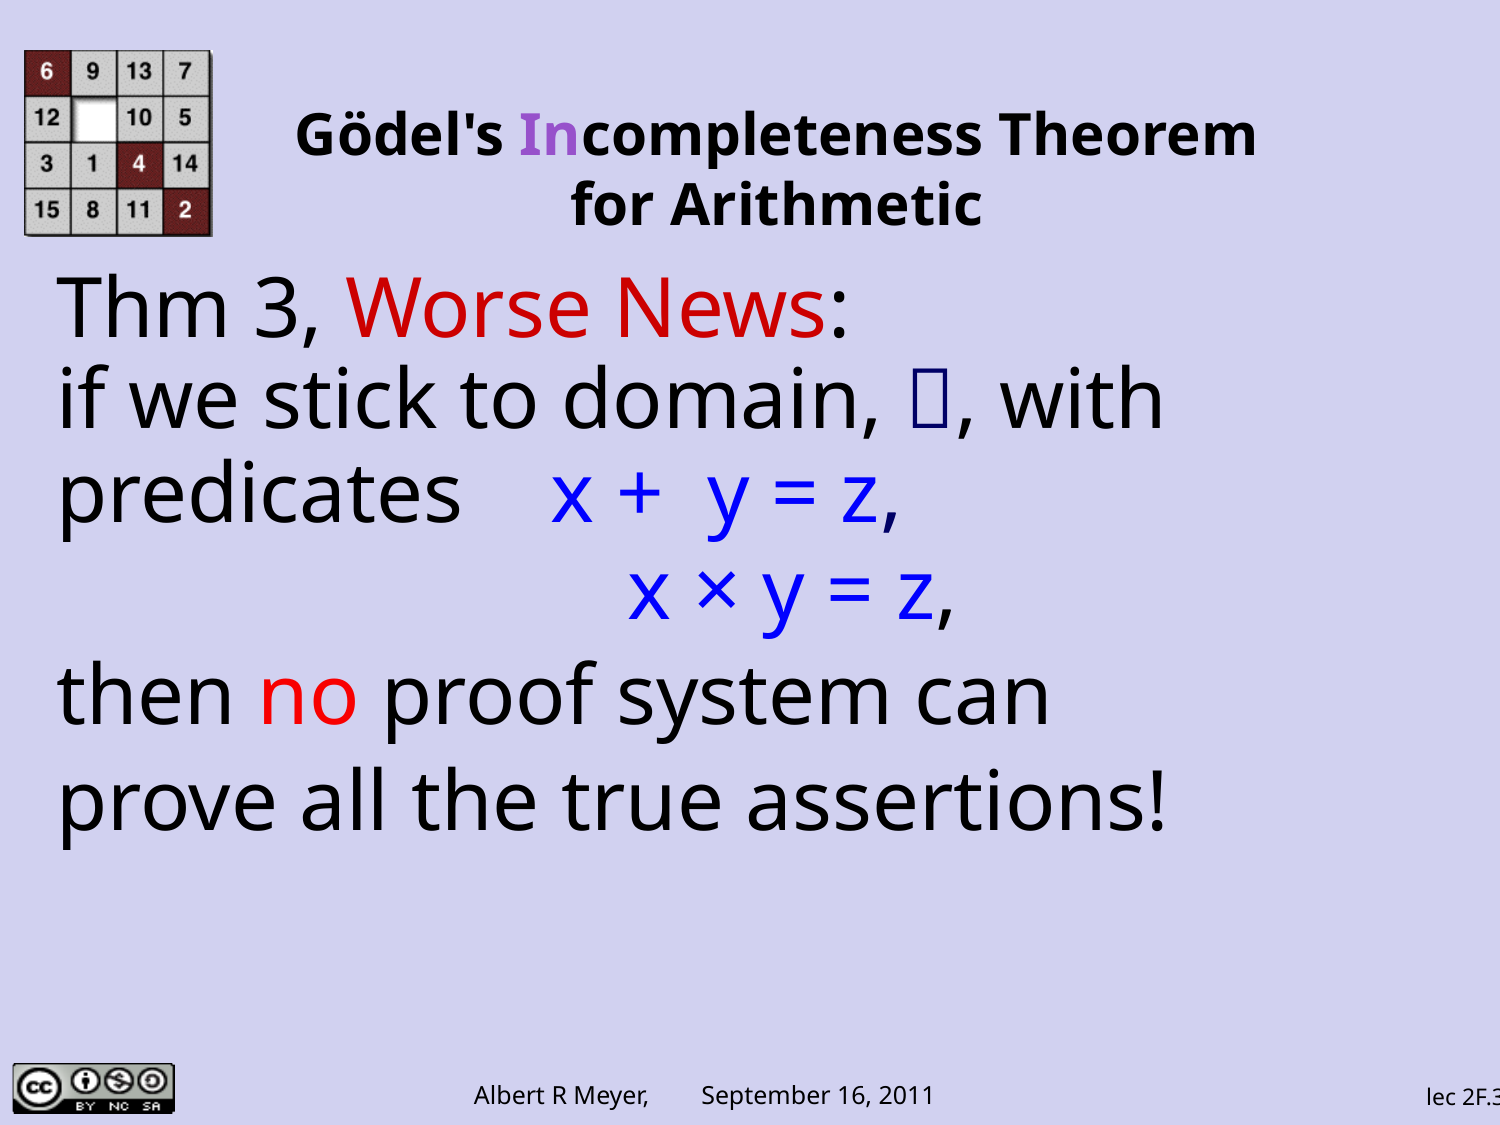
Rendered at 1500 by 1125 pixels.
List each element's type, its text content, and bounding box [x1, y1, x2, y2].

list Thm 3, Worse News: if we stick to domain, , with predicates x + y = z, x × y = z, then no proof system can prove all the true assertions! [40, 258, 1467, 1070]
title Gödel's Incompleteness Theorem for Arithmetic [121, 37, 1433, 258]
picture [24, 50, 121, 237]
picture [12, 1063, 175, 1114]
